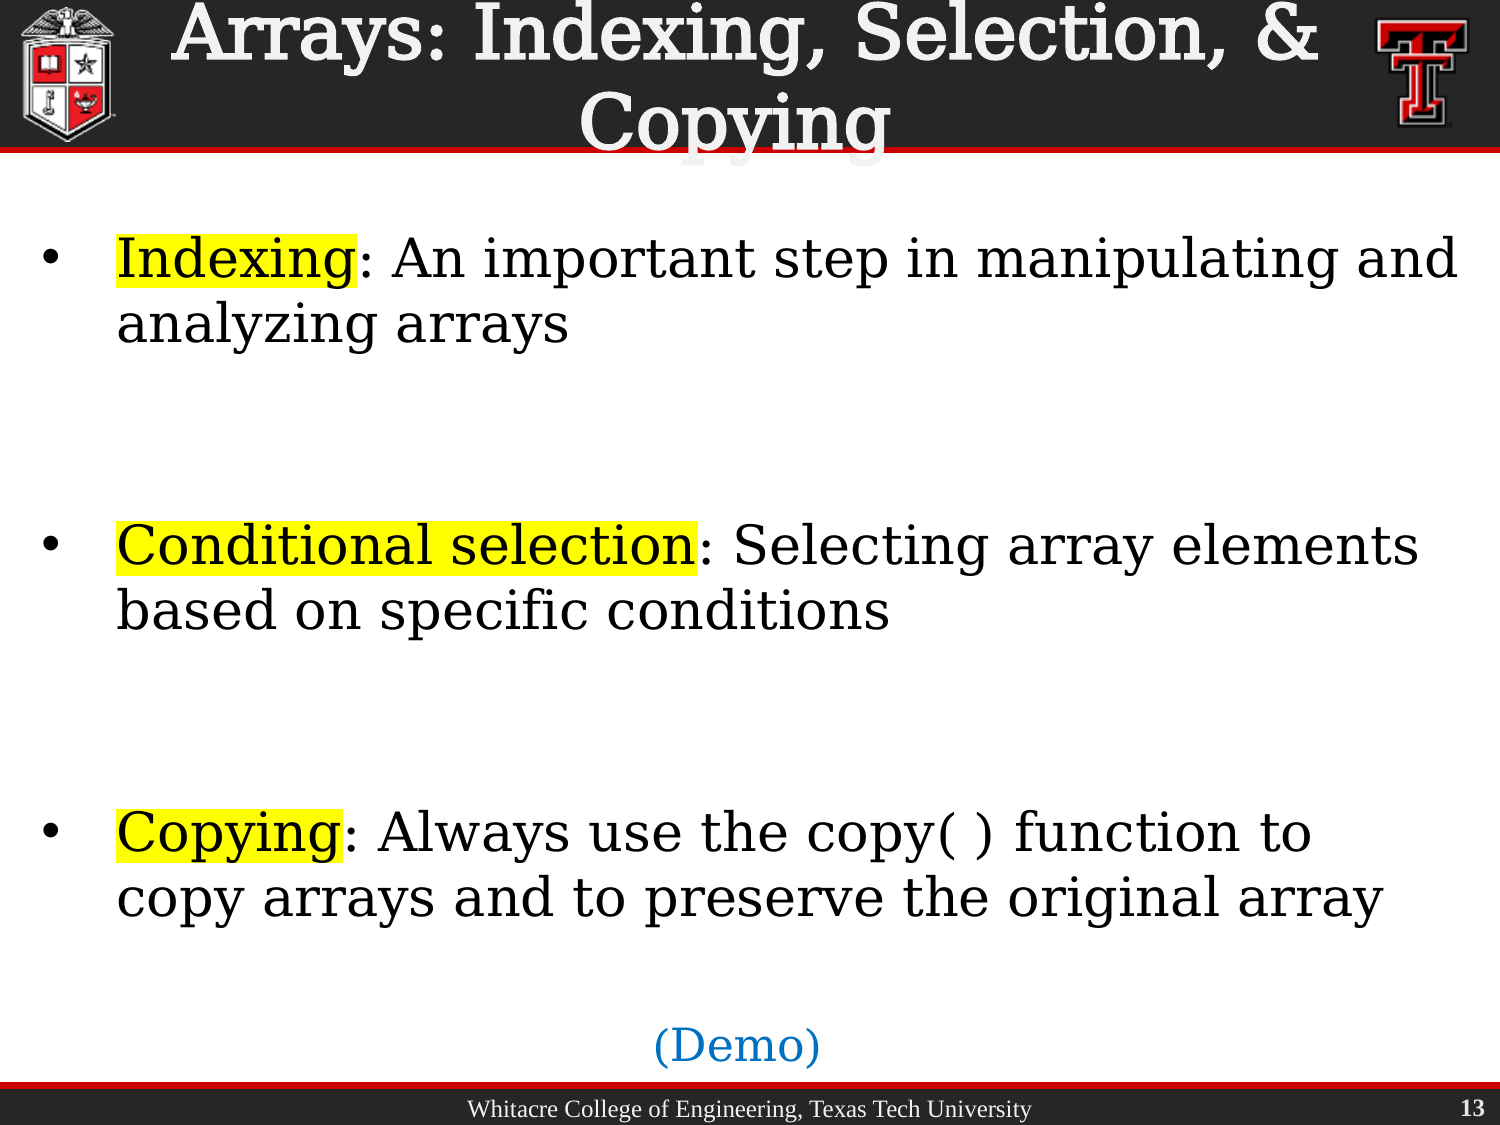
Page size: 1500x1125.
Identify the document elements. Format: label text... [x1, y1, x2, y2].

text_box Conditional selection: Selecting array elements based on specific conditions [26, 502, 1469, 648]
text_box Indexing: An important step in manipulating and analyzing arrays [26, 215, 1500, 361]
slide_number 13 [1392, 1086, 1500, 1125]
picture [1373, 14, 1472, 128]
picture [21, 7, 116, 142]
text_box Copying: Always use the copy( ) function to copy arrays and to preserve the original array [26, 789, 1469, 935]
text_box (Demo) [635, 1007, 839, 1078]
title Arrays: Indexing, Selection, & Copying [132, 6, 1362, 141]
